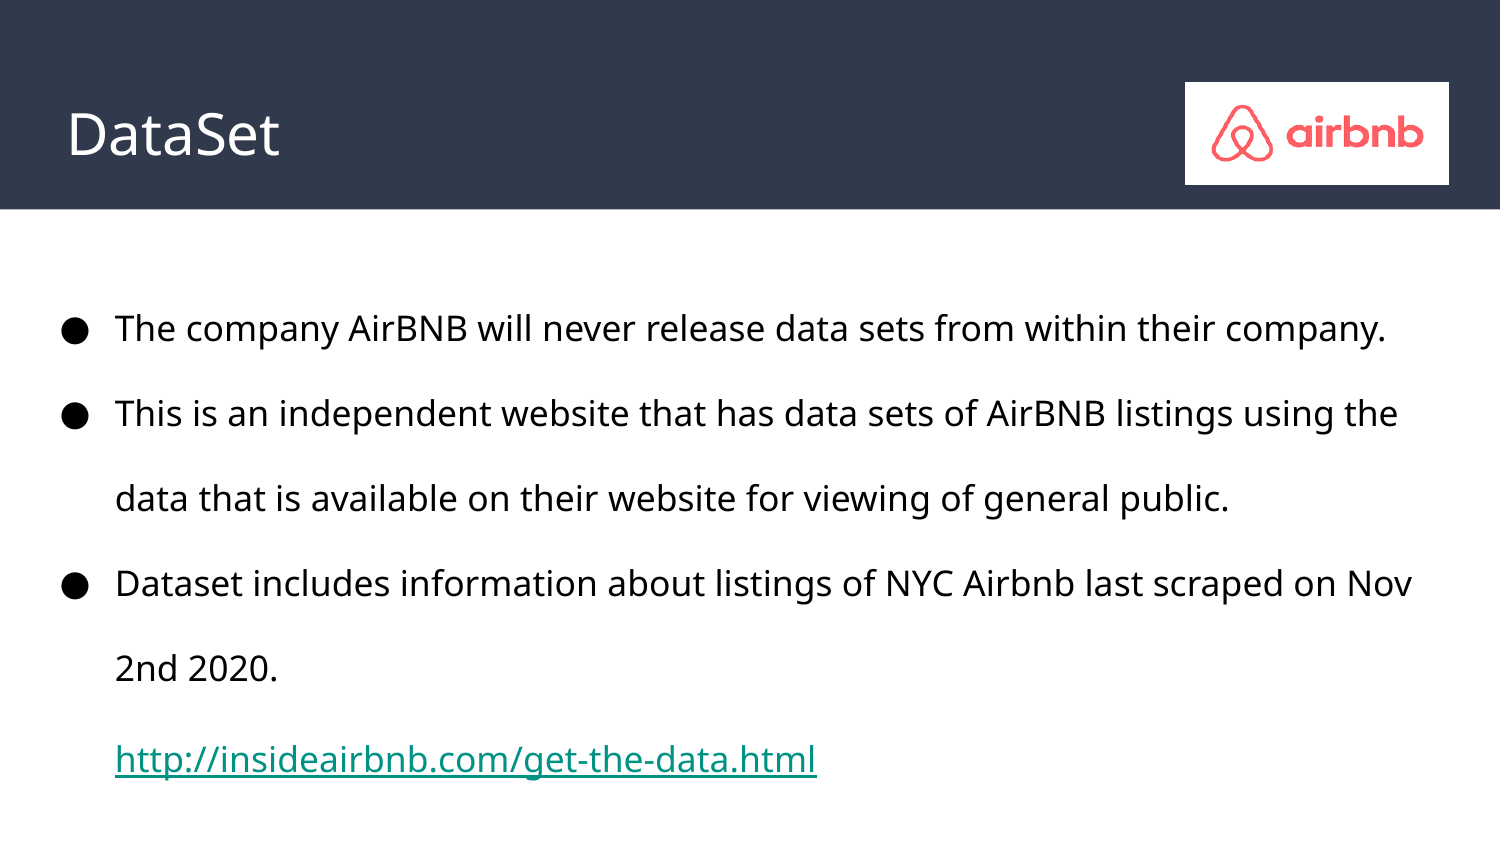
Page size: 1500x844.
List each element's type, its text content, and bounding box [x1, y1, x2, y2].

picture [1185, 81, 1450, 185]
title DataSet [51, 82, 1183, 185]
text_box The company AirBNB will never release data sets from within their company. This is an independent website that has data sets of AirBNB listings using the data that is available on their website for viewing of general public. Dataset includes information about listings of NYC Airbnb last scraped on Nov 2nd 2020. http://insideairbnb.com/get-the-data.html [24, 248, 1478, 844]
